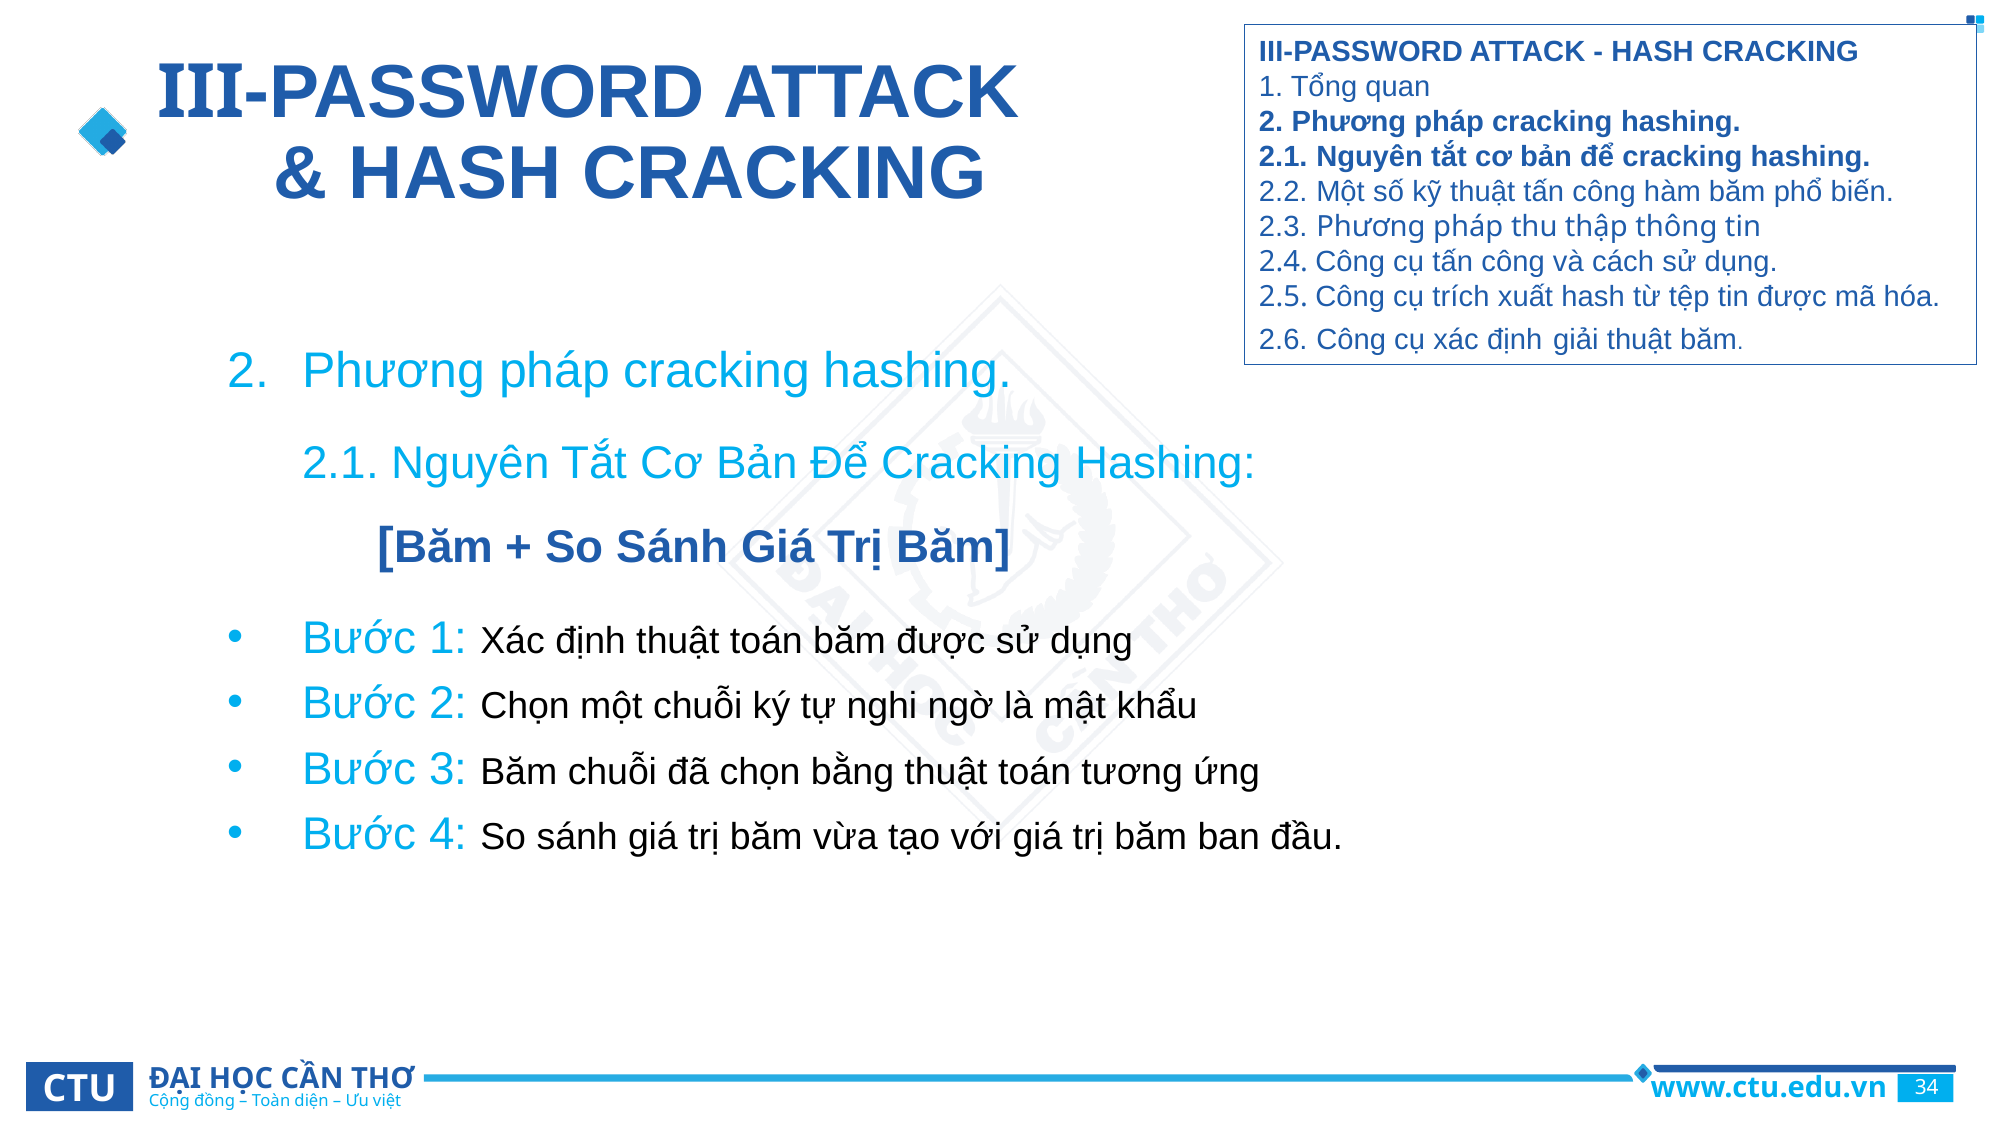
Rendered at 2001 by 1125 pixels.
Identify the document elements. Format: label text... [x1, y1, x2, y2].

title III-PASSWORD ATTACK & HASH CRACKING [137, 24, 1041, 243]
picture [78, 107, 127, 156]
text_box III-PASSWORD ATTACK - HASH CRACKING 1. Tổng quan 2. Phương pháp cracking hashing. 2.1. Nguyên tắt cơ bản để cracking hashing. 2.2. Một số kỹ thuật tấn công hàm băm phổ biến. 2.3. Phương pháp thu thập thông tin 2.4. Công cụ tấn công và cách sử dụng. 2.5. Công cụ trích xuất hash từ tệp tin được mã hóa. 2.6. Công cụ xác định giải thuật băm. [1244, 24, 1977, 365]
list Phương pháp cracking hashing. 2.1. Nguyên Tắt Cơ Bản Để Cracking Hashing: [Băm + So Sánh Giá Trị Băm] Bước 1: Xác định thuật toán băm được sử dụng Bước 2: Chọn một chuỗi ký tự nghi ngờ là mật khẩu Bước 3: Băm chuỗi đã chọn bằng thuật toán tương ứng Bước 4: So sánh giá trị băm vừa tạo với giá trị băm ban đầu. [137, 299, 1863, 1014]
